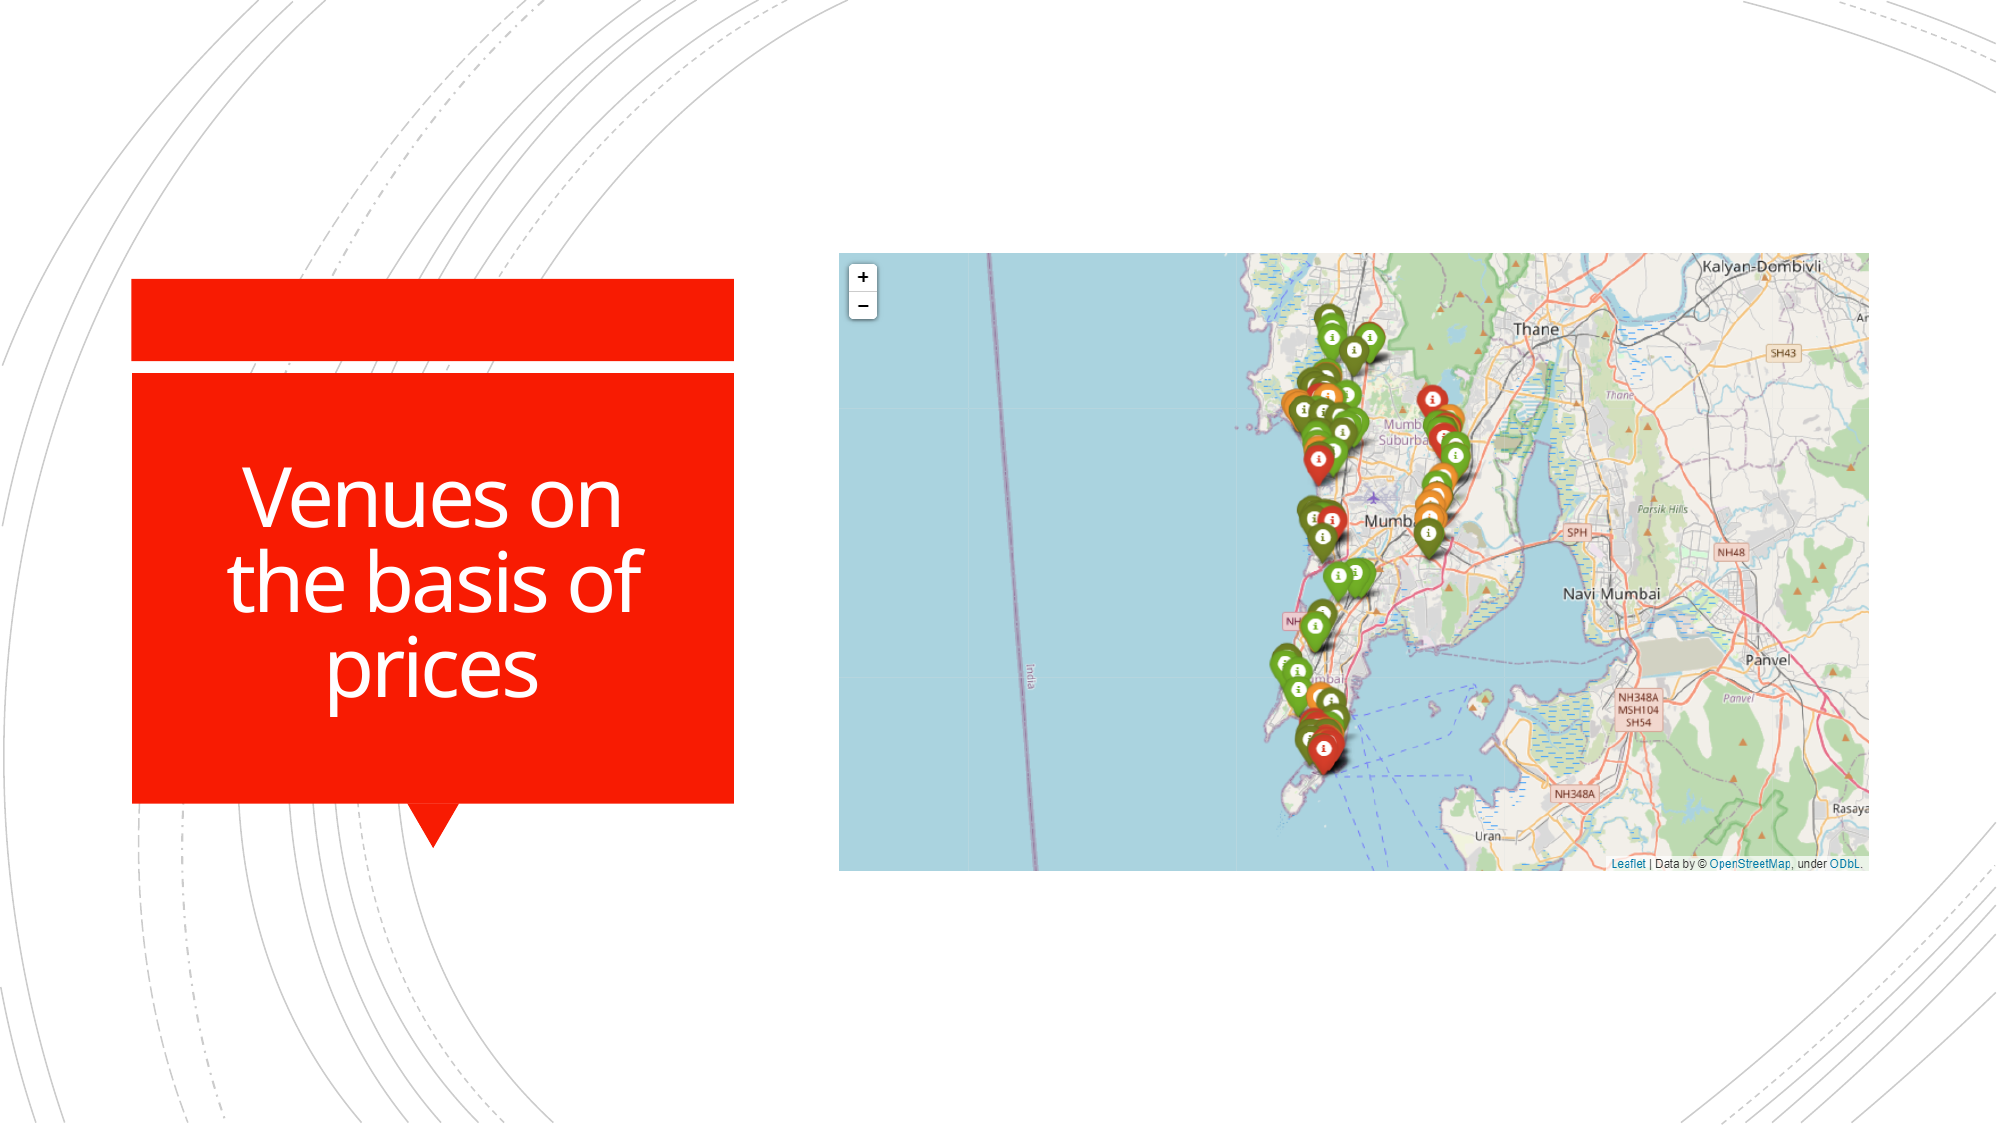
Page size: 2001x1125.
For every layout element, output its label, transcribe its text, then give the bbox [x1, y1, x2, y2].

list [839, 253, 1871, 871]
title Venues on the basis of prices [145, 385, 720, 789]
